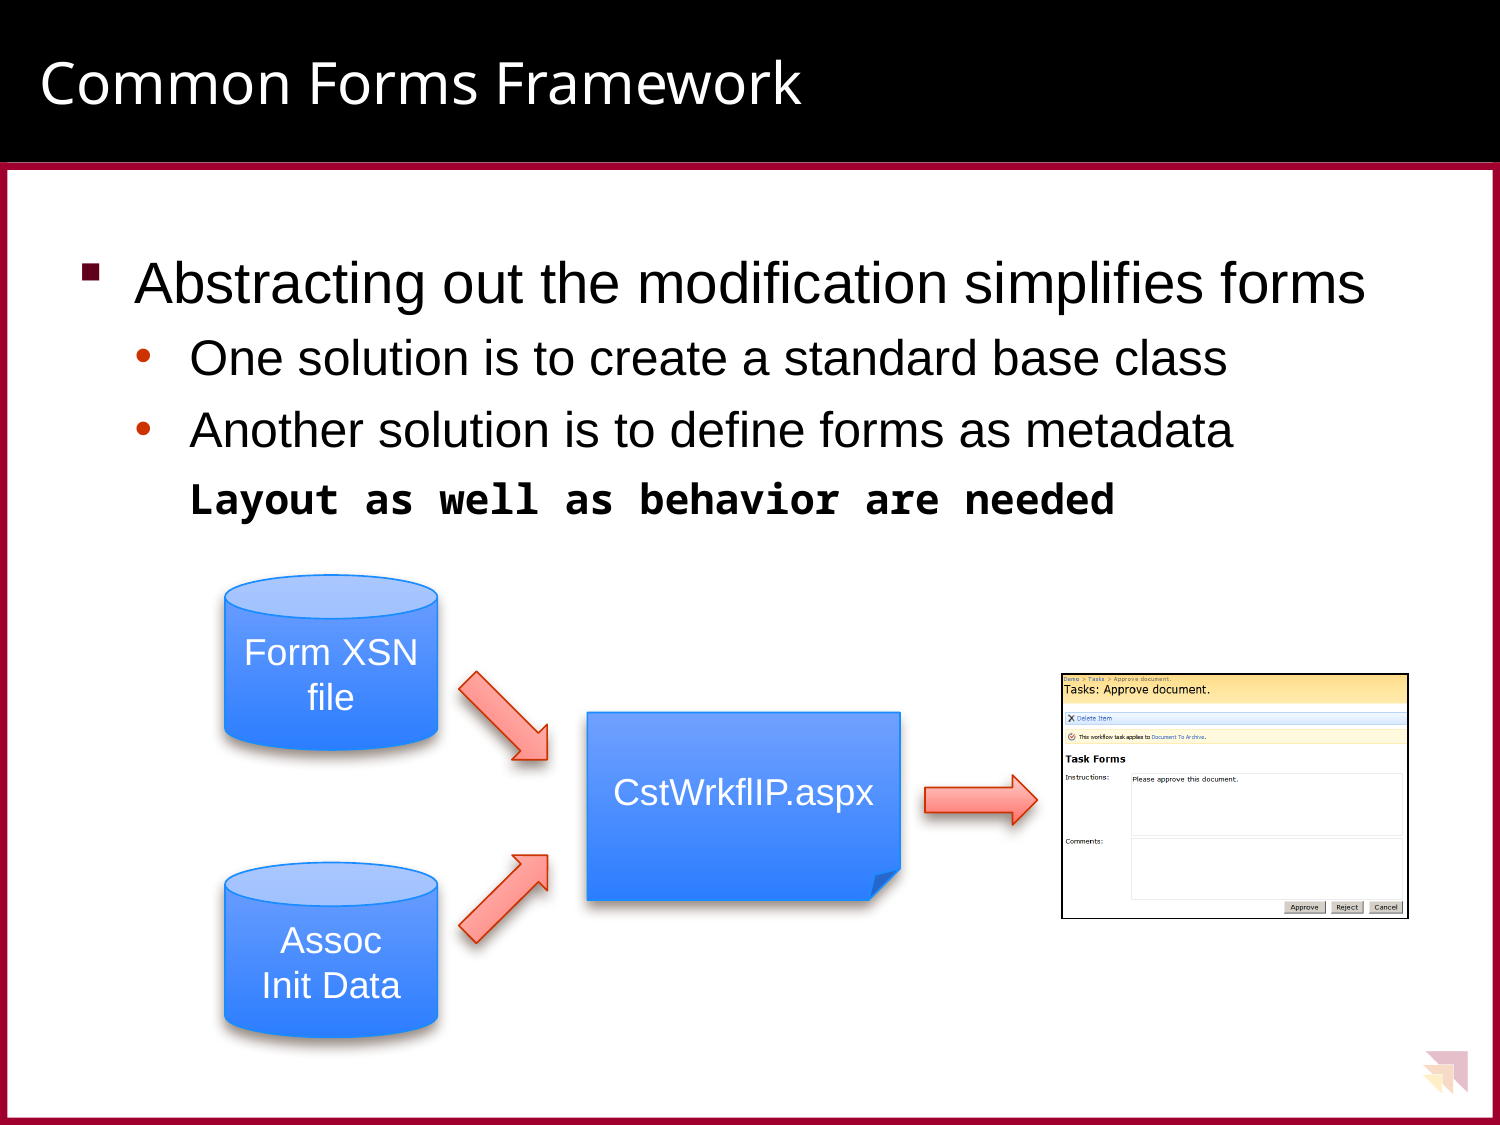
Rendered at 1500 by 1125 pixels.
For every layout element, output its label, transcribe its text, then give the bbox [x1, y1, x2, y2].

picture [1062, 674, 1408, 919]
text_box Assoc Init Data [224, 861, 439, 1039]
text_box [458, 854, 549, 944]
title Common Forms Framework [24, 12, 1438, 150]
text_box [458, 670, 549, 761]
text_box [924, 774, 1039, 826]
text_box CstWrkflIP.aspx [586, 711, 901, 901]
text_box Form XSN file [224, 574, 439, 751]
list Abstracting out the modification simplifies forms One solution is to create a standard base class Another solution is to define forms as metadata Layout as well as behavior are needed [62, 237, 1438, 1088]
